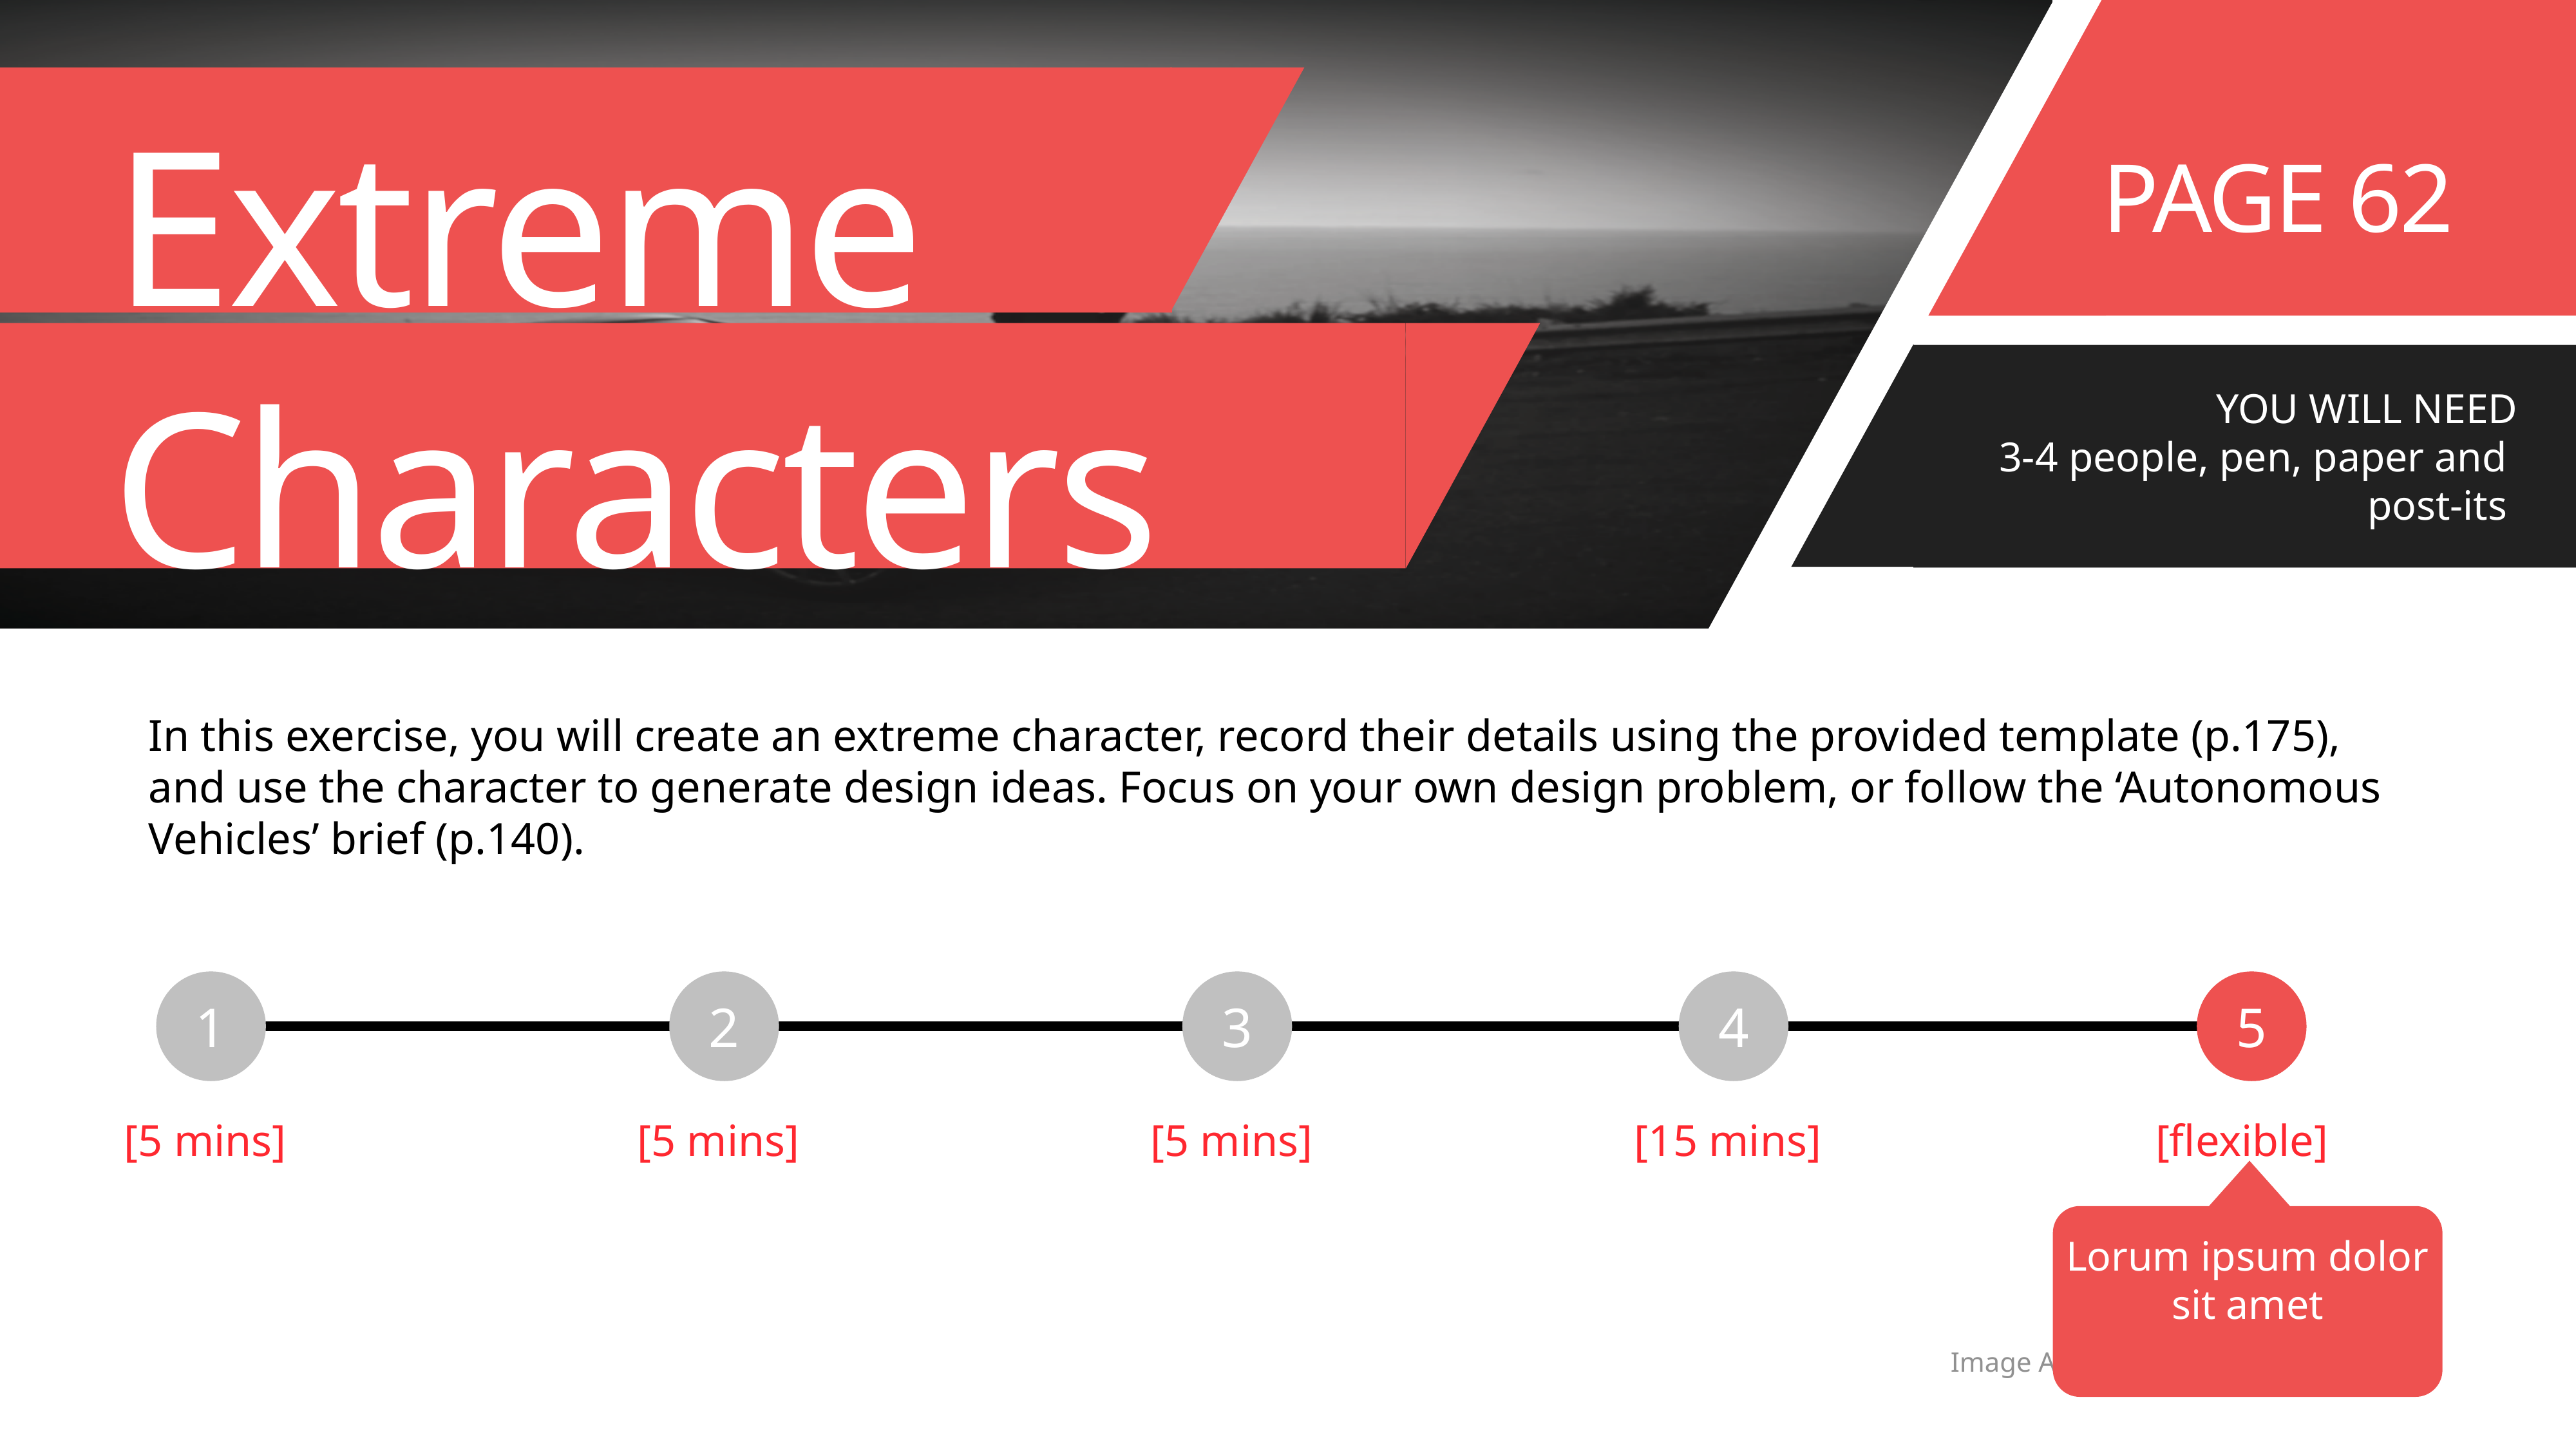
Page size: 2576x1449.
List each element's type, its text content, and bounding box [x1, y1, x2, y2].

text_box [0, 0, 2576, 1385]
text_box Lorum ipsum dolor sit amet [2058, 1385, 2438, 1397]
